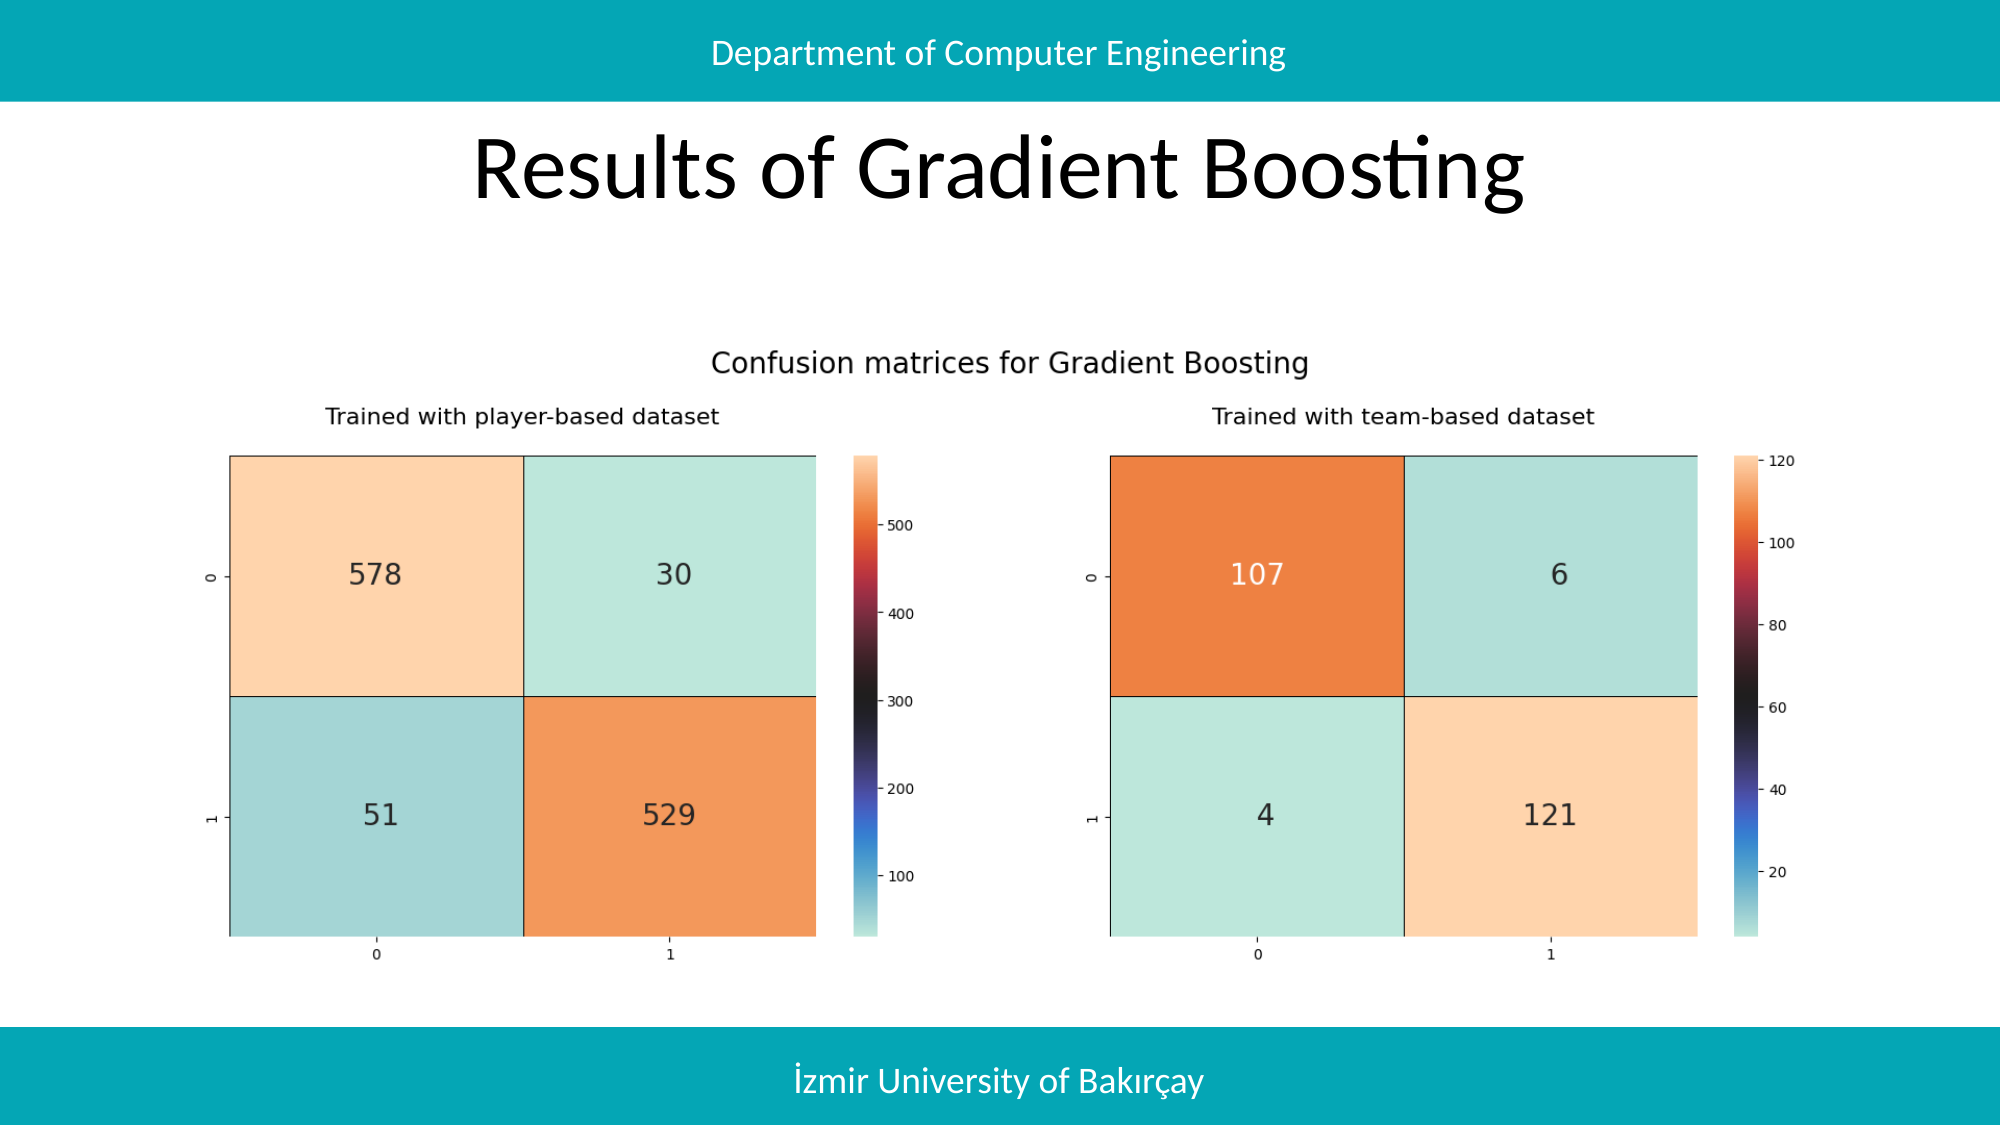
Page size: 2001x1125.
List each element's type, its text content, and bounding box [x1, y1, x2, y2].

text_box İzmir University of Bakırçay [0, 1026, 2000, 1125]
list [194, 340, 1806, 972]
title Results of Gradient Boosting [137, 103, 1863, 278]
text_box Department of Computer Engineering [0, 0, 2000, 103]
